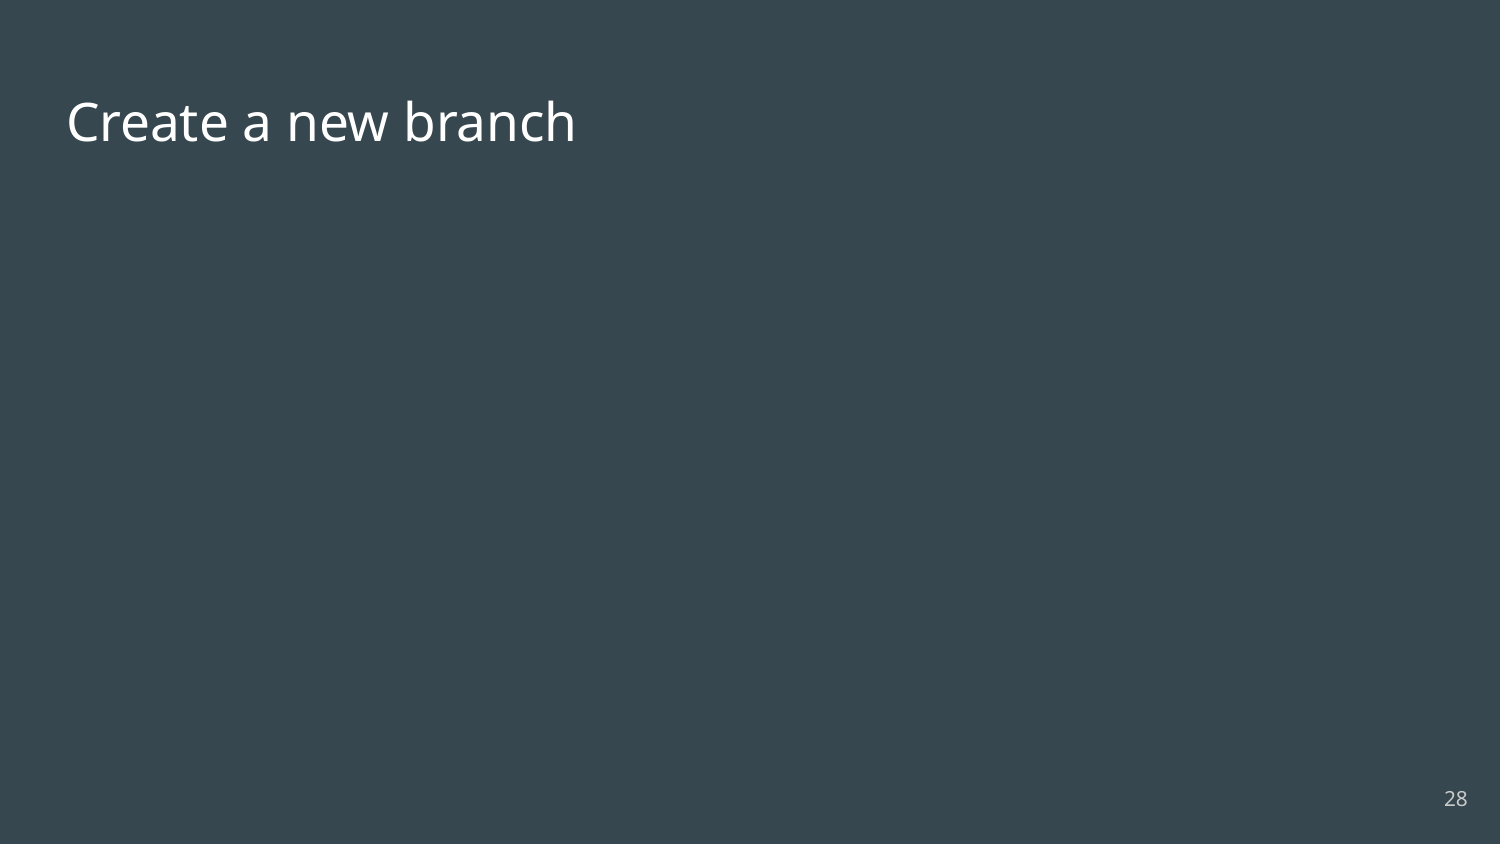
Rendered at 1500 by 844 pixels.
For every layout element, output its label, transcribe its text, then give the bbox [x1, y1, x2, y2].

title Create a new branch [51, 72, 1449, 167]
slide_number ‹#› [1392, 767, 1483, 833]
